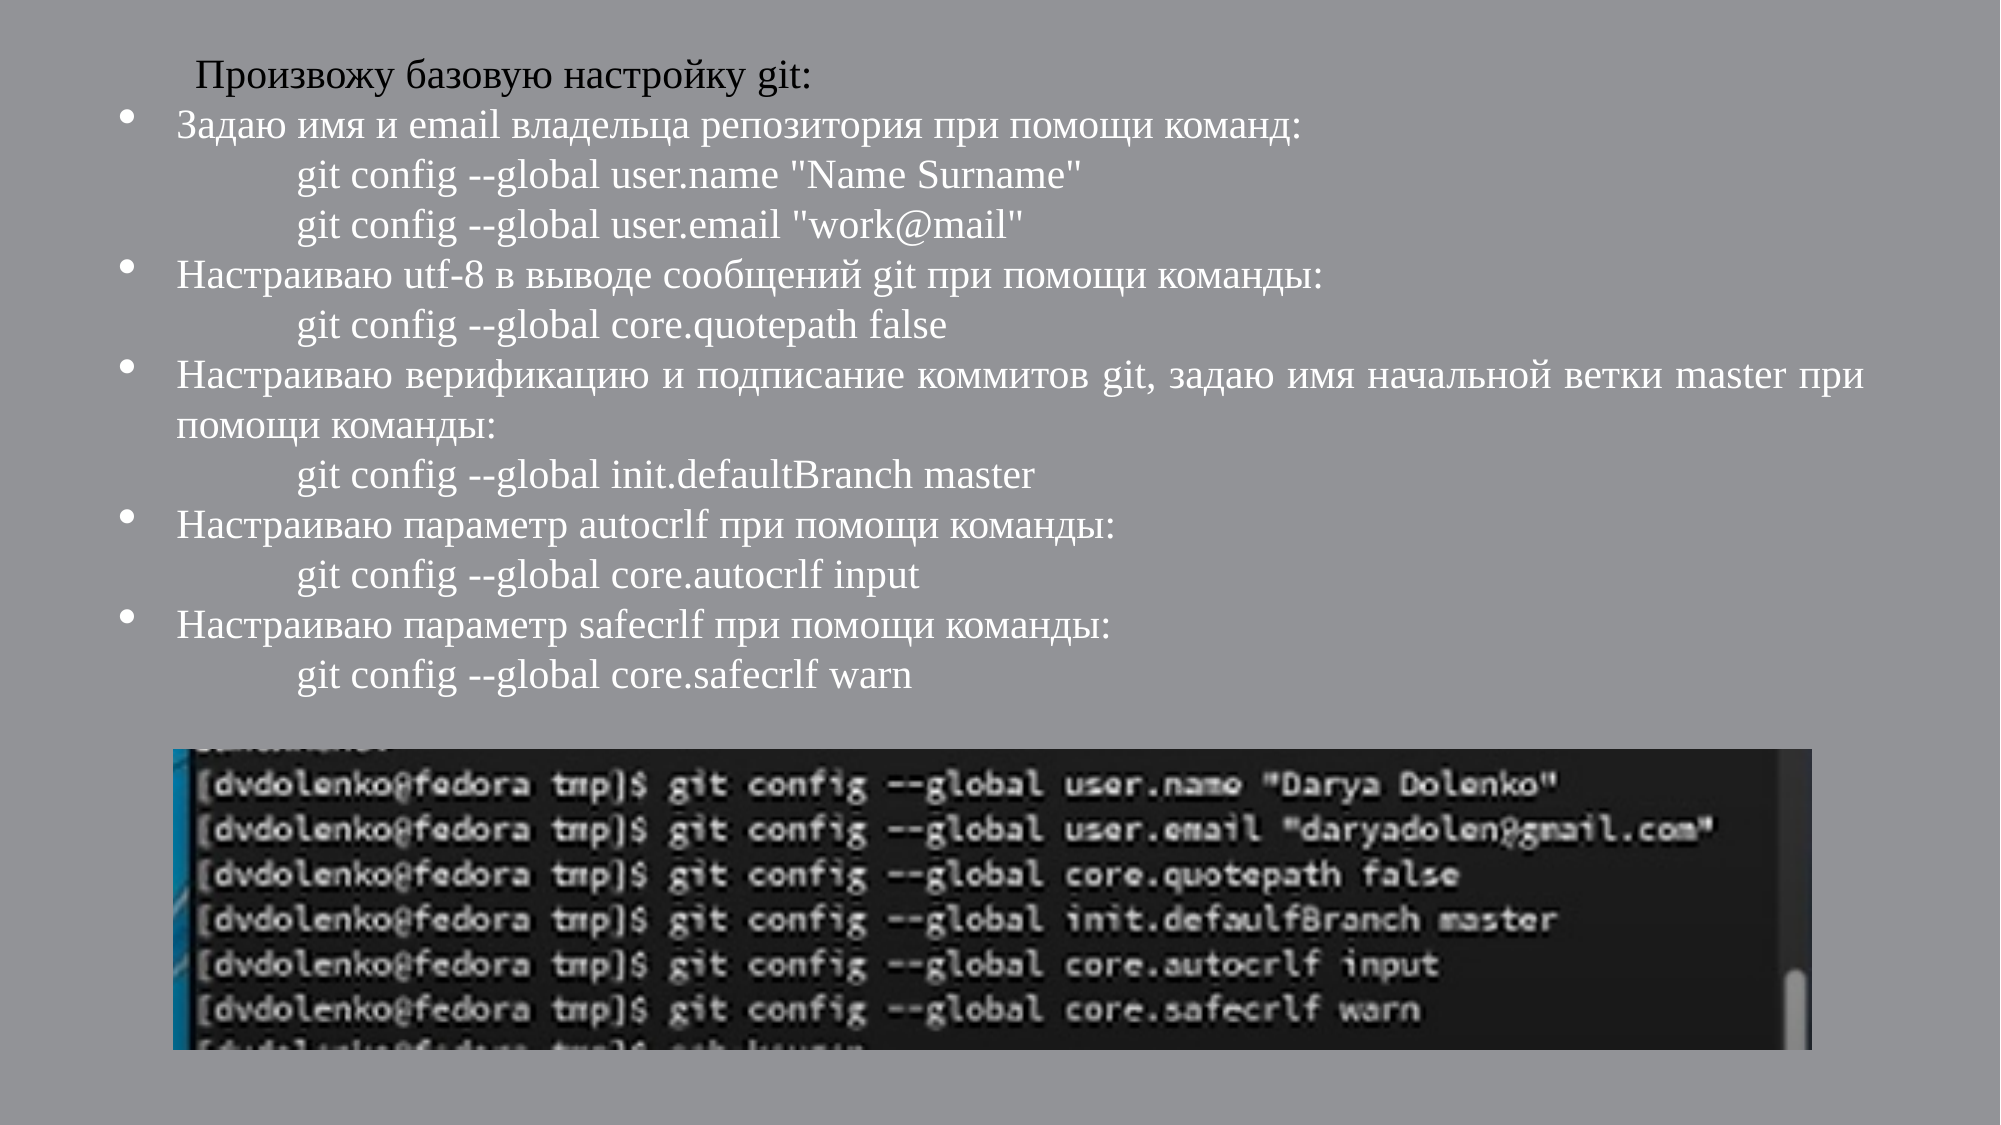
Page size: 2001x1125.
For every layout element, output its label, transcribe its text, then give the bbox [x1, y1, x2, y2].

picture [173, 749, 1812, 1050]
text_box Произвожу базовую настройку git: Задаю имя и email владельца репозитория при помощи команд: git config --global user.name "Name Surname" git config --global user.email "work@mail" Настраиваю utf-8 в выводе сообщений git при помощи команды: git config --global core.quotepath false Настраиваю верификацию и подписание коммитов git, задаю имя начальной ветки master при помощи команды: git config --global init.defaultBranch master Настраиваю параметр autocrlf при помощи команды: git config --global core.autocrlf input Настраиваю параметр safecrlf при помощи команды: git config --global core.safecrlf warn [105, 39, 1880, 705]
